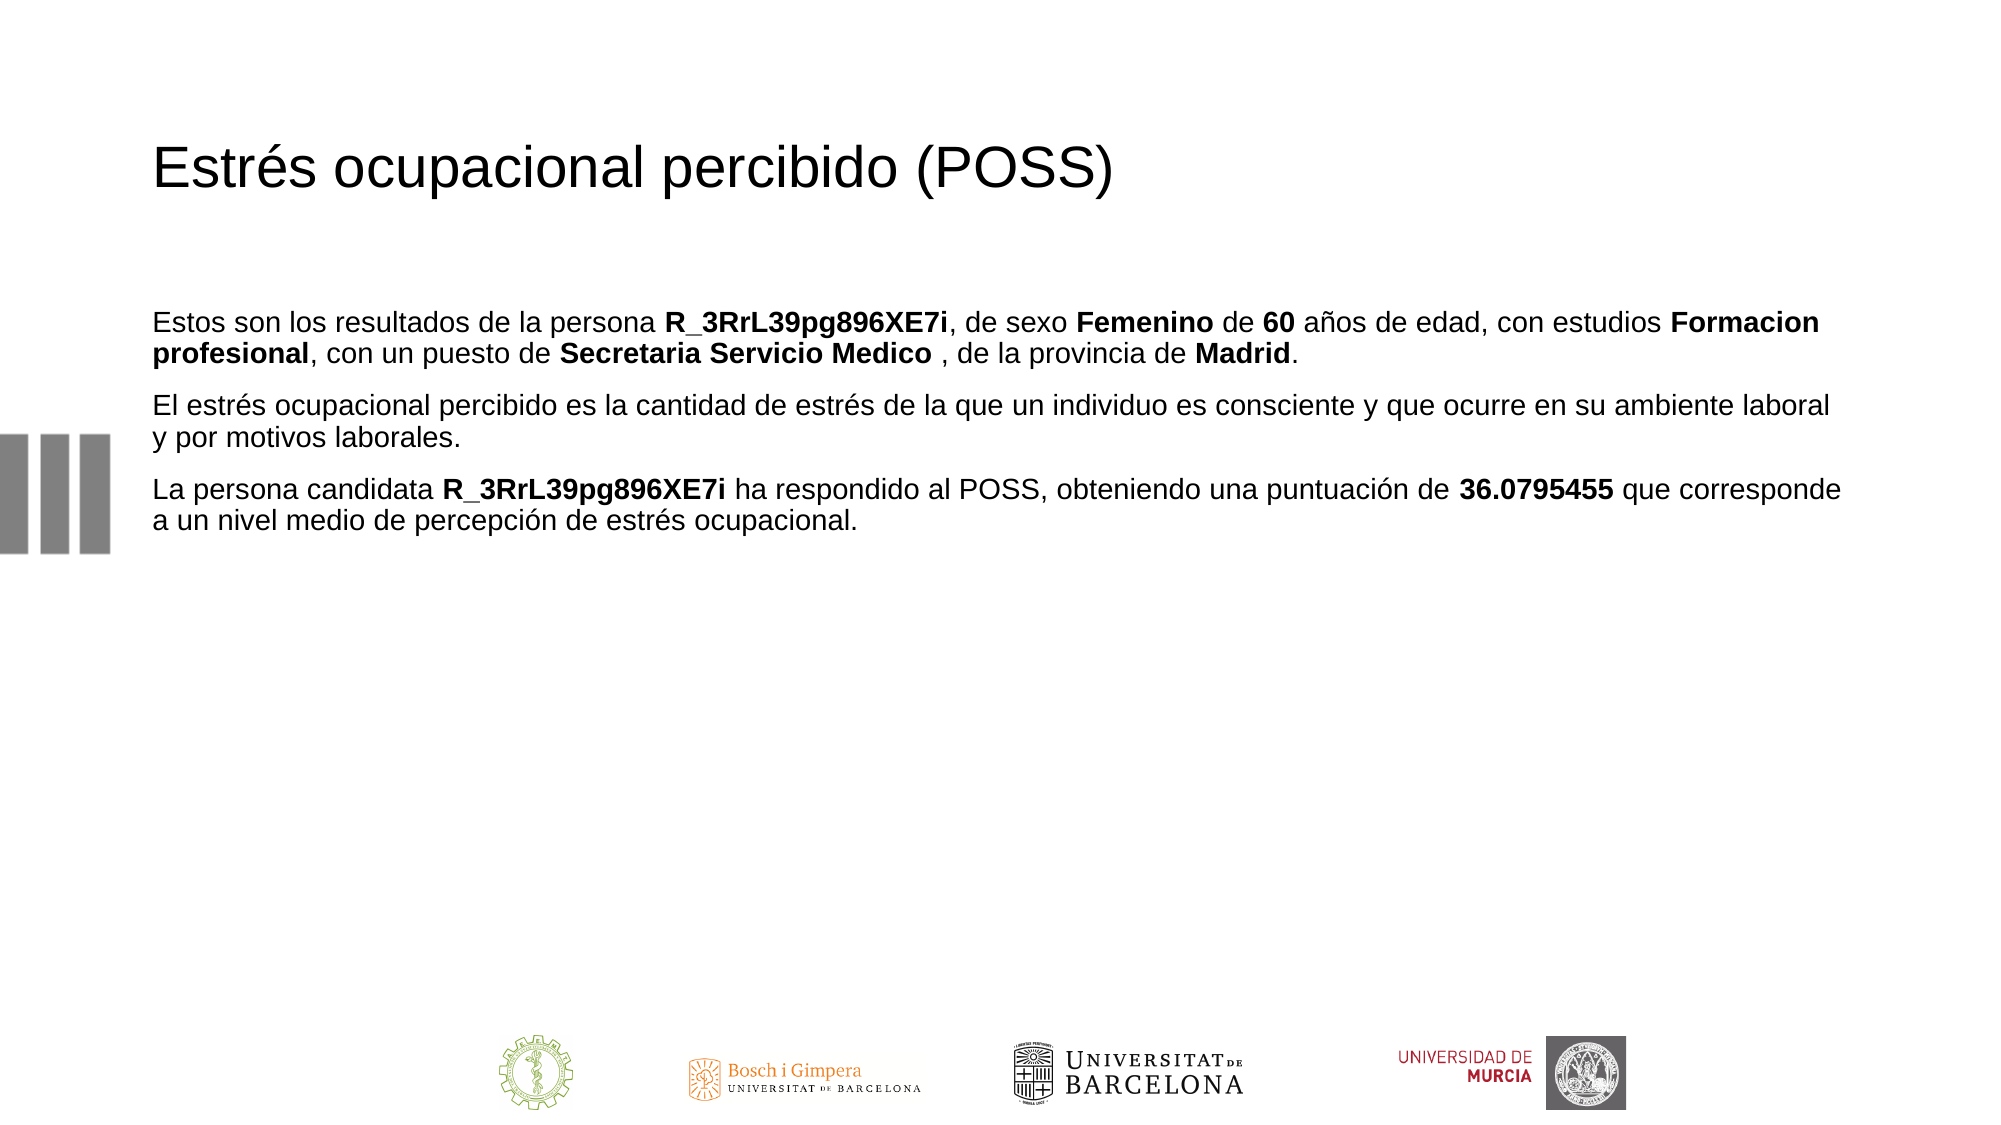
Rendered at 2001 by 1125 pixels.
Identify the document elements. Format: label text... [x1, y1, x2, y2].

picture [1014, 1042, 1243, 1105]
list Estos son los resultados de la persona R_3RrL39pg896XE7i, de sexo Femenino de 60 años de edad, con estudios Formacion profesional, con un puesto de Secretaria Servicio Medico , de la provincia de Madrid. El estrés ocupacional percibido es la cantidad de estrés de la que un individuo es consciente y que ocurre en su ambiente laboral y por motivos laborales. La persona candidata R_3RrL39pg896XE7i ha respondido al POSS, obteniendo una puntuación de 36.0795455 que corresponde a un nivel medio de percepción de estrés ocupacional. [137, 299, 1863, 1014]
picture [0, 420, 123, 563]
picture [684, 1031, 926, 1125]
picture [499, 1035, 573, 1110]
picture [1331, 1036, 1627, 1110]
title Estrés ocupacional percibido (POSS) [137, 59, 1863, 278]
